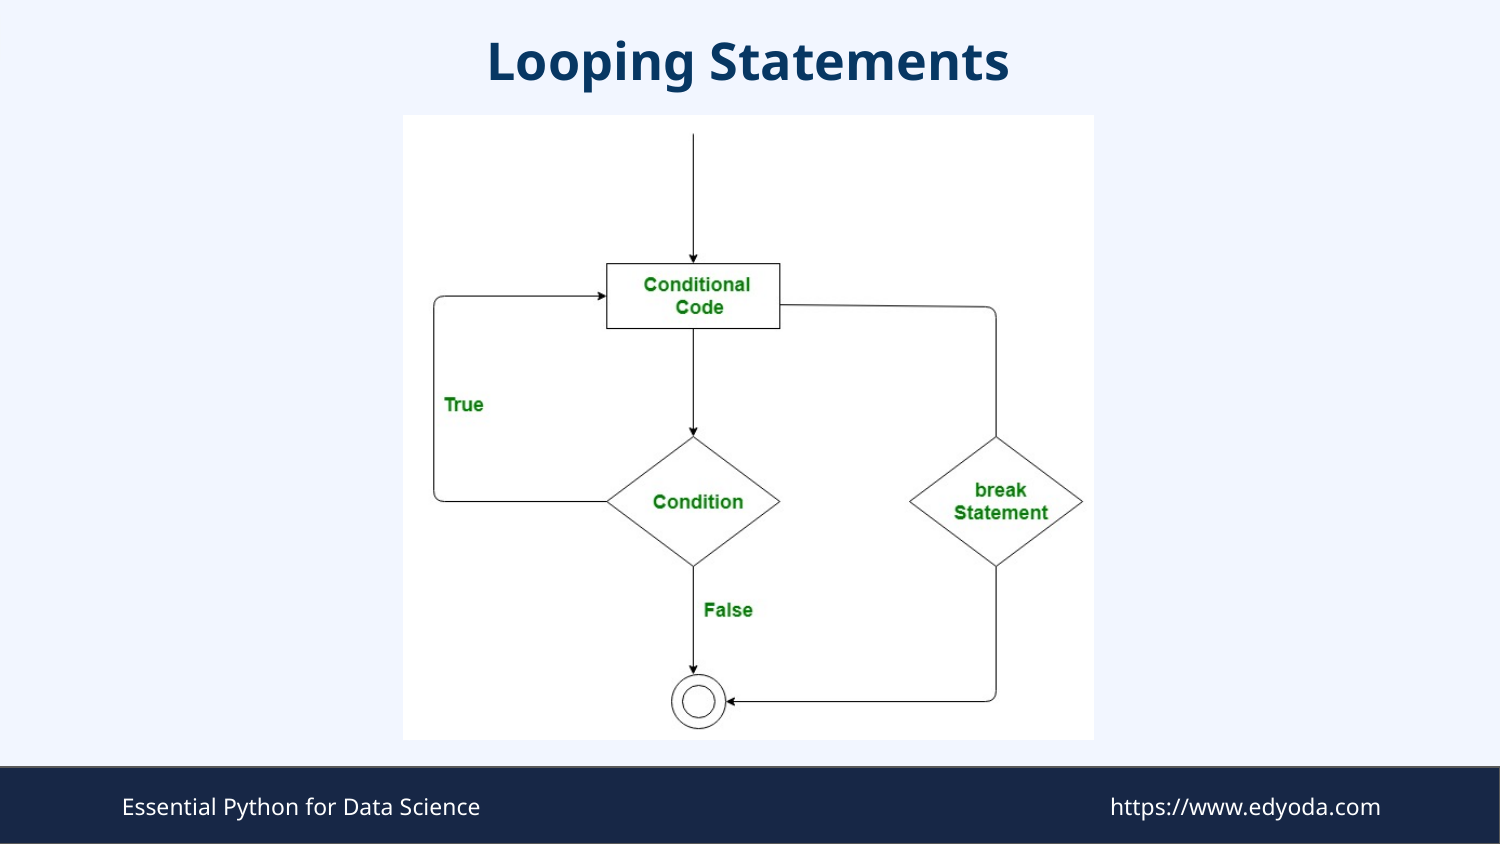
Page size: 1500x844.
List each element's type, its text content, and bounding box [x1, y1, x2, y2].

text_box [0, 767, 1500, 844]
title Looping Statements [32, 3, 1465, 98]
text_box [106, 776, 1398, 834]
picture [403, 115, 1094, 740]
text_box [32, 98, 1465, 757]
